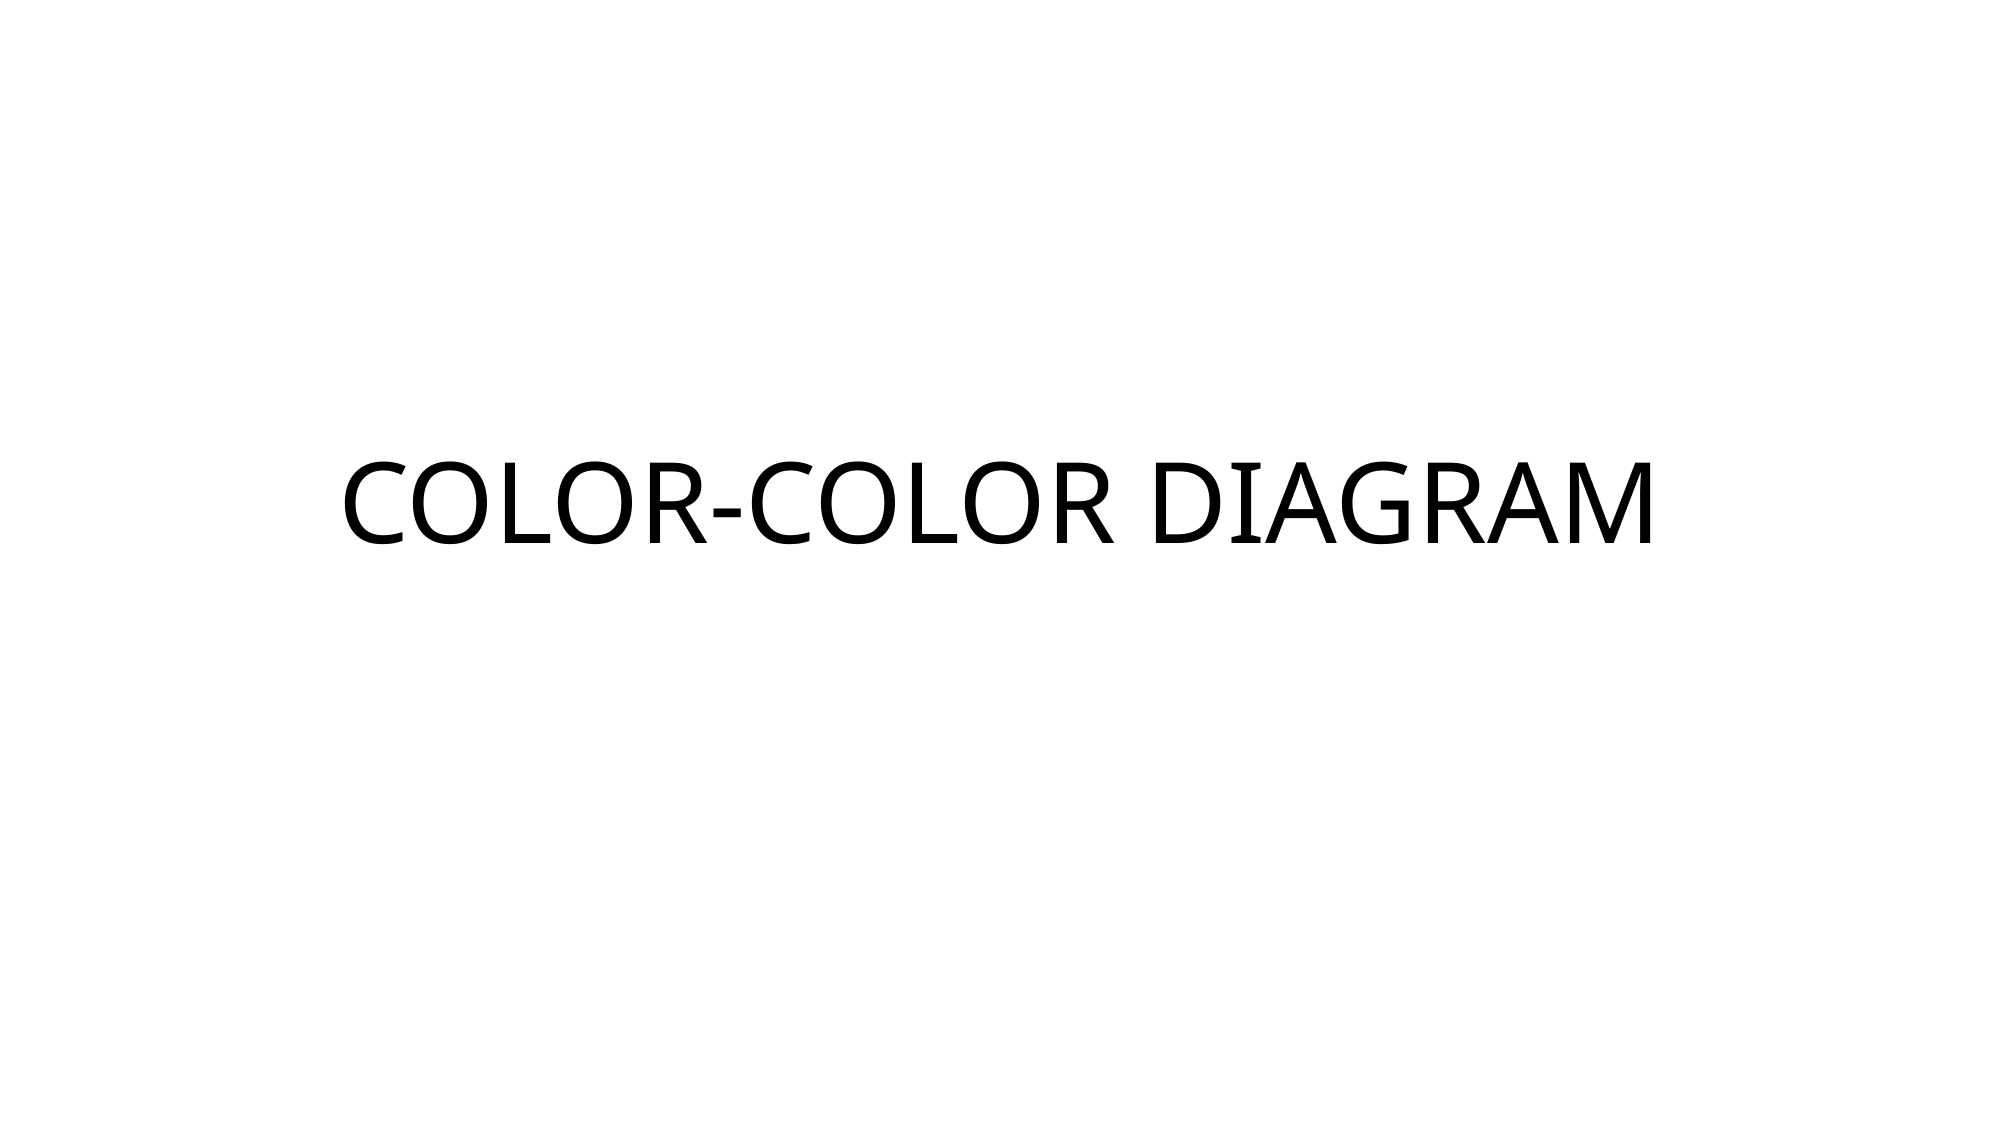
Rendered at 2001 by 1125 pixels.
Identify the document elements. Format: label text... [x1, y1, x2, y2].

title COLOR-COLOR DIAGRAM [249, 184, 1750, 576]
